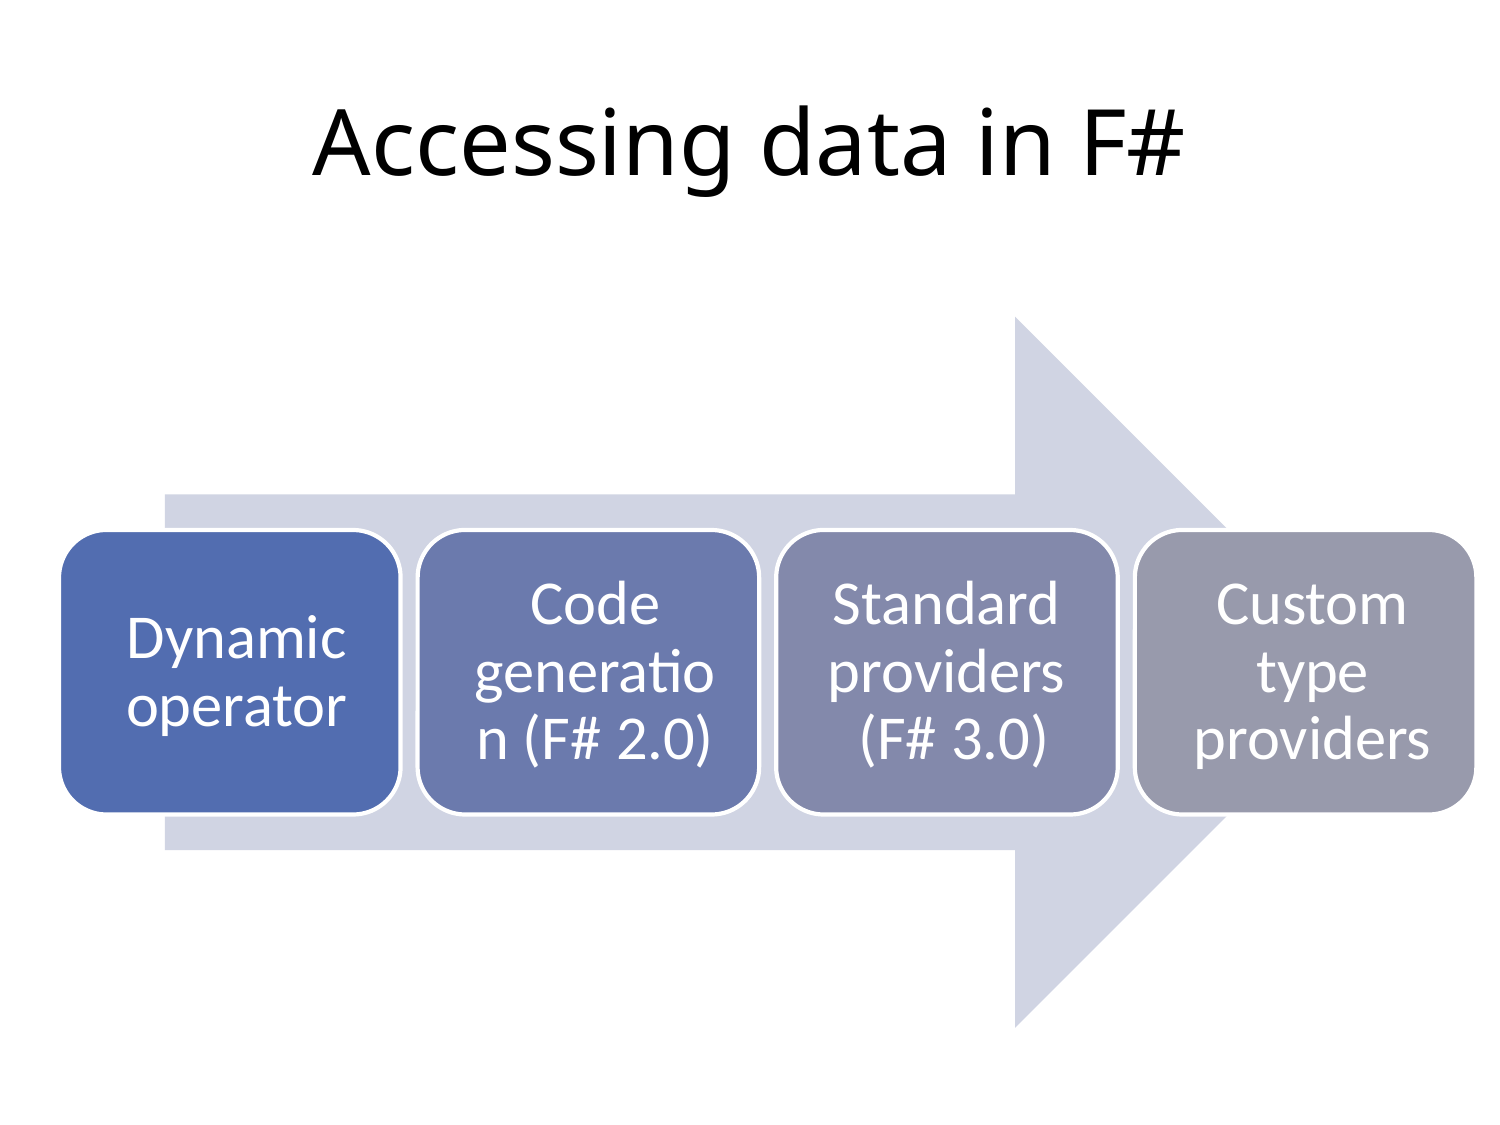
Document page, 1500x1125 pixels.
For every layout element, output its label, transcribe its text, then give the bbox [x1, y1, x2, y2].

title Accessing data in F# [75, 45, 1425, 233]
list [58, 316, 1478, 1029]
